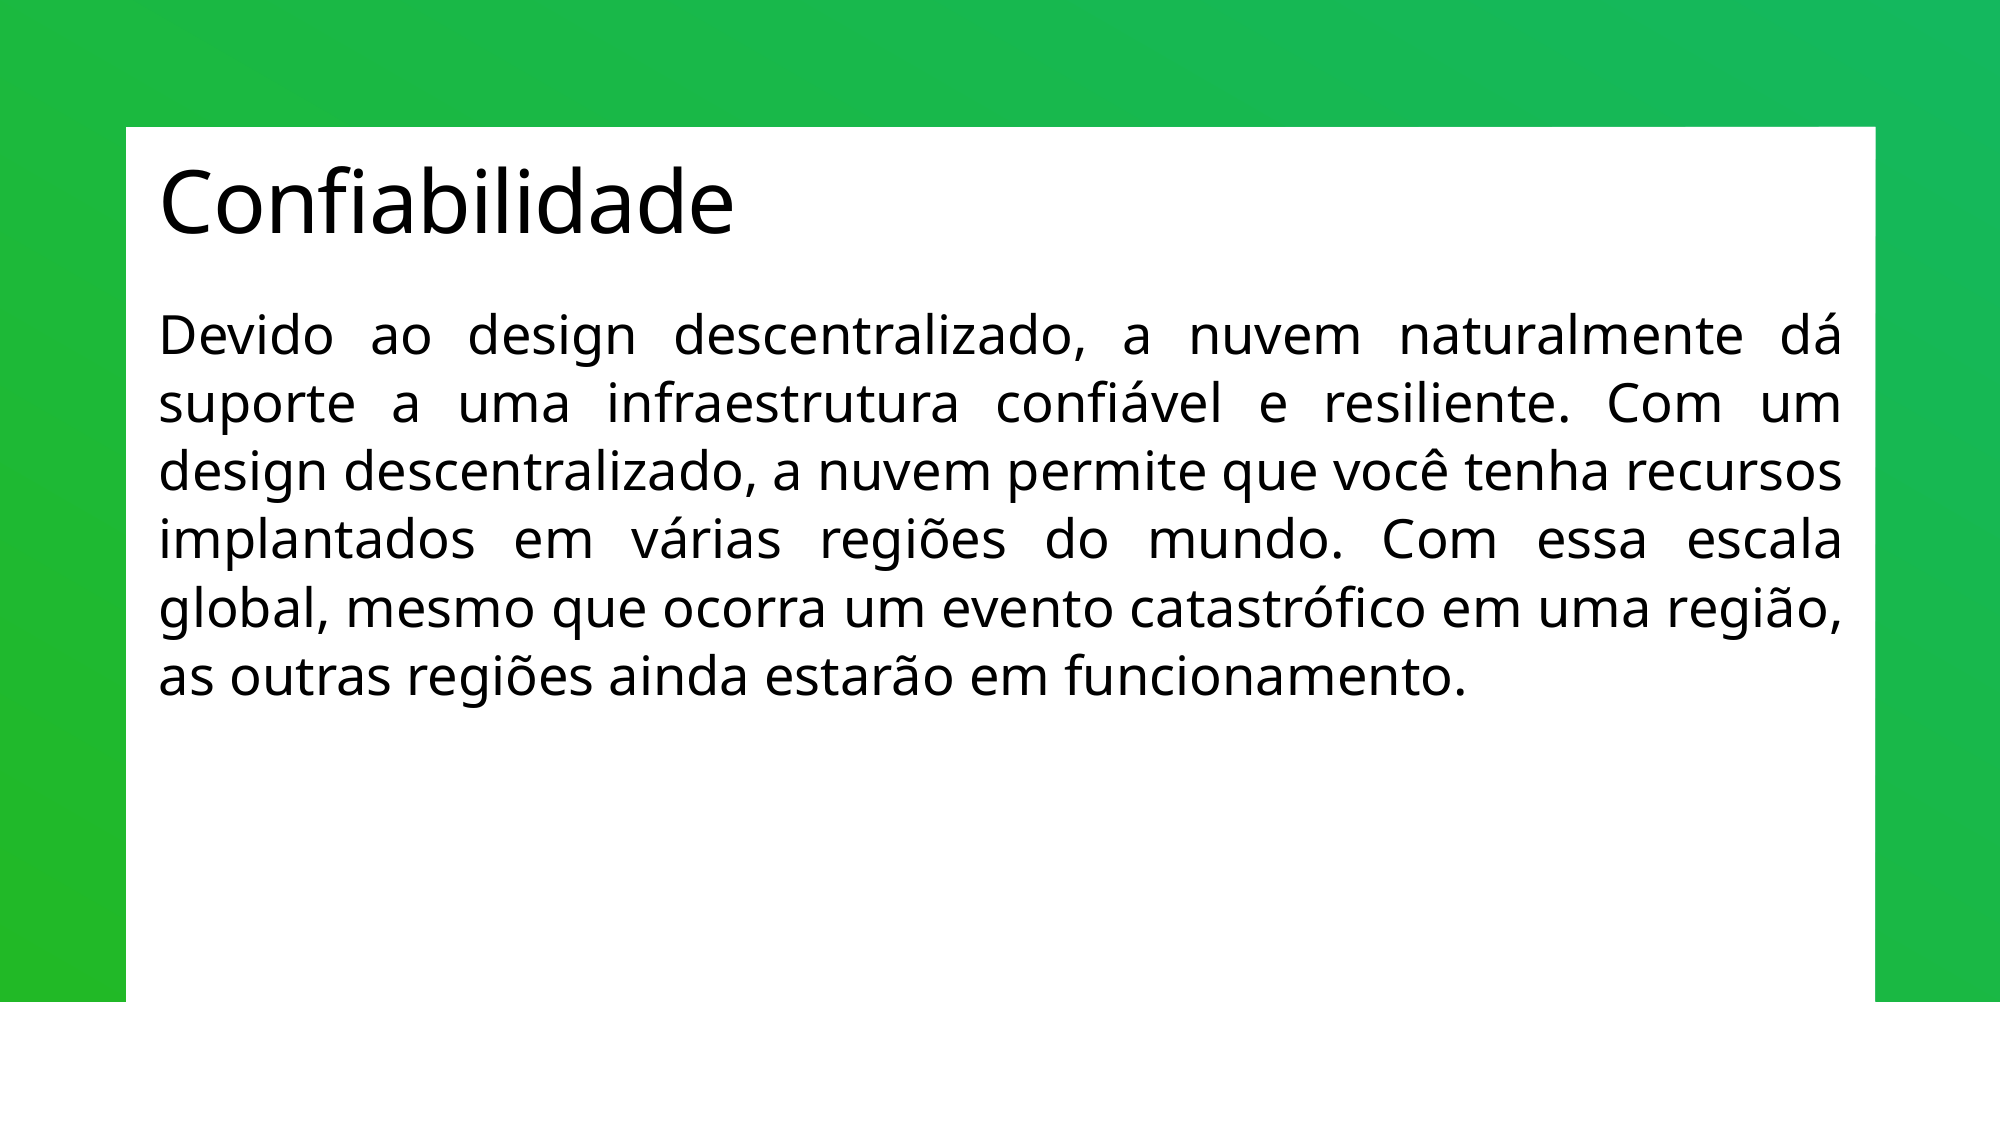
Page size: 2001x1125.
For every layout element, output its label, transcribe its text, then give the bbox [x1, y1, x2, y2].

list Devido ao design descentralizado, a nuvem naturalmente dá suporte a uma infraestrutura confiável e resiliente. Com um design descentralizado, a nuvem permite que você tenha recursos implantados em várias regiões do mundo. Com essa escala global, mesmo que ocorra um evento catastrófico em uma região, as outras regiões ainda estarão em funcionamento. [143, 289, 1861, 1003]
title Confiabilidade [143, 145, 1861, 270]
